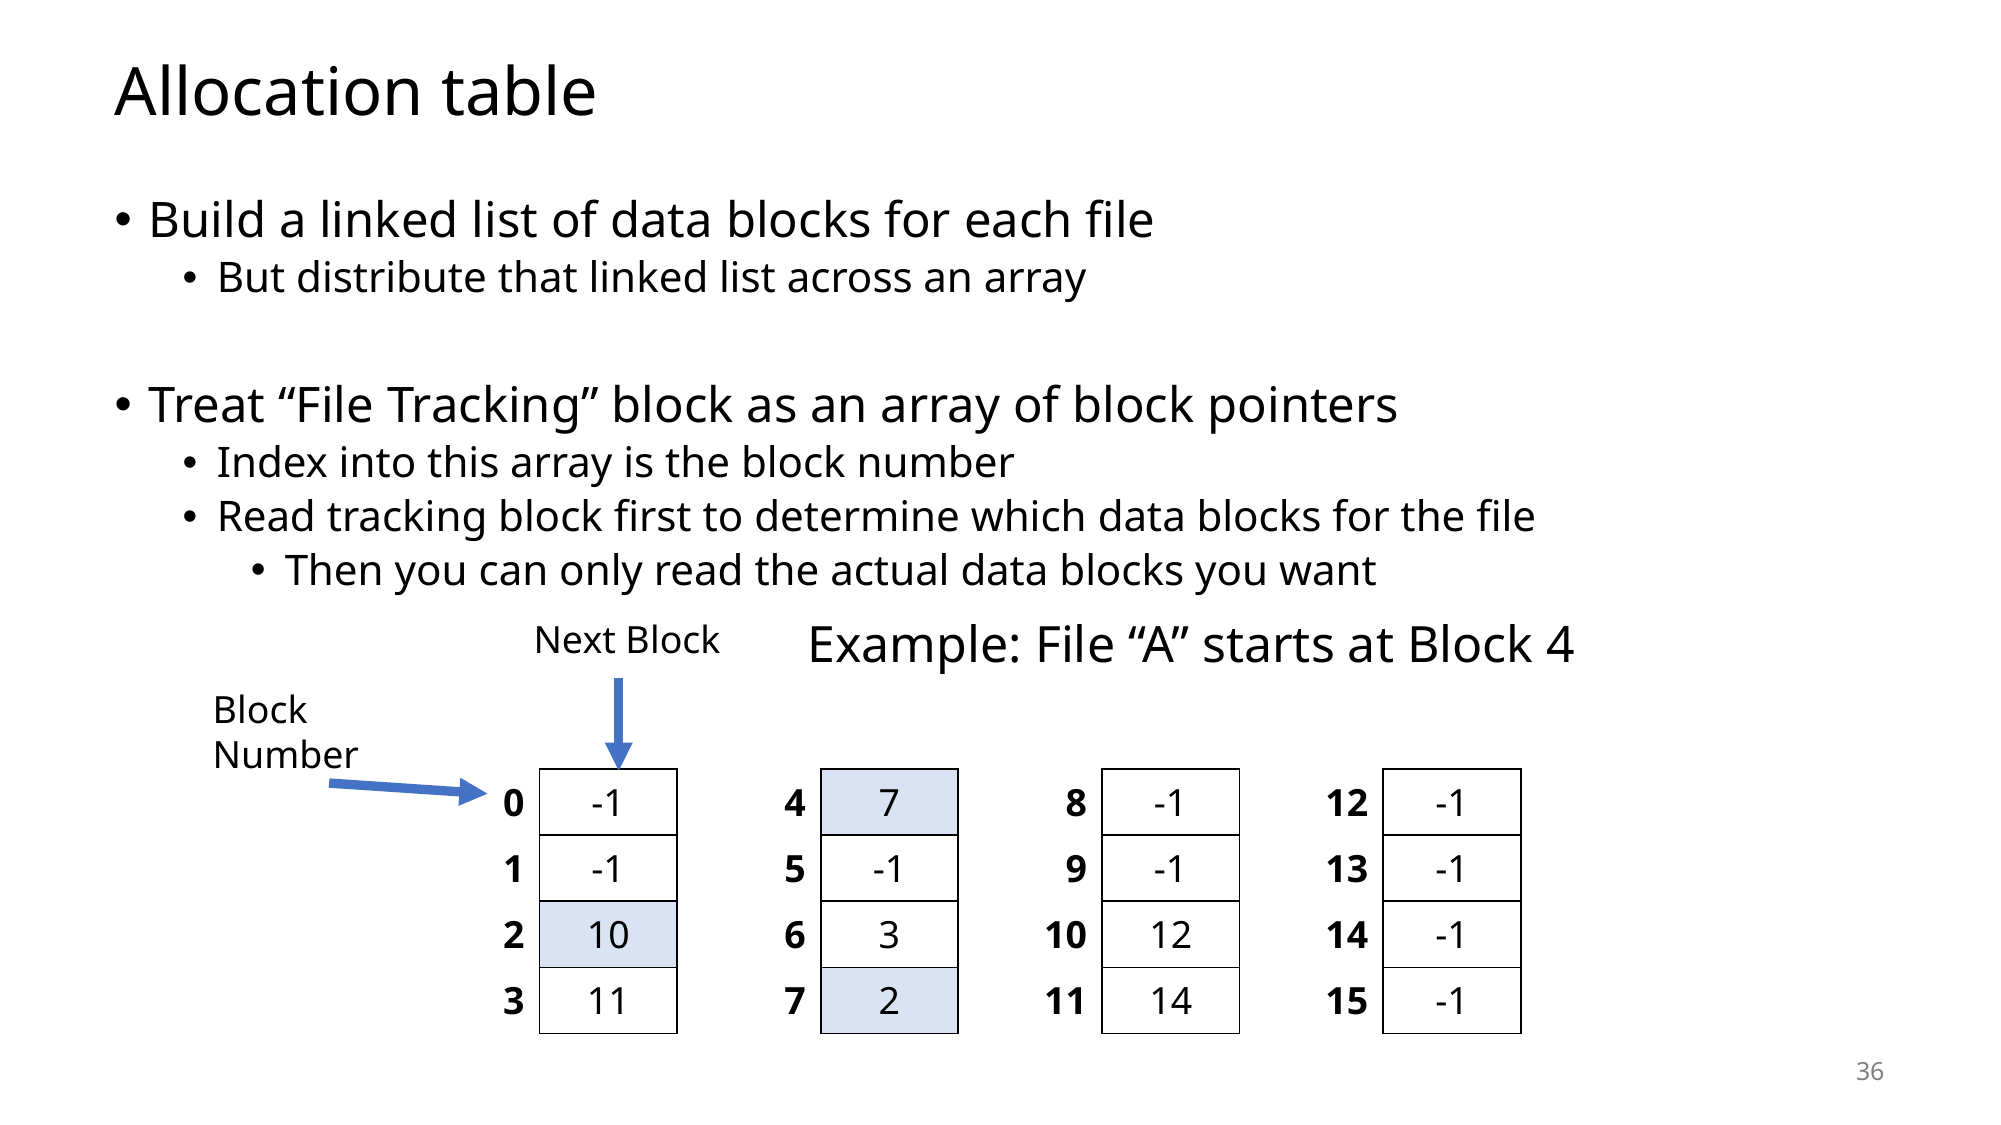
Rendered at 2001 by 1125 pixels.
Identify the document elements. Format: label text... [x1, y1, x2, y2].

text_box Next Block [518, 608, 782, 669]
table_cell 15 [1304, 967, 1382, 1034]
table_cell -1 [1103, 836, 1239, 900]
table_cell 6 [742, 901, 820, 967]
table_cell 7 [742, 967, 820, 1034]
table_cell 11 [540, 968, 676, 1033]
table_cell -1 [822, 836, 957, 900]
table_cell 13 [1304, 835, 1382, 901]
table_cell 10 [1023, 901, 1101, 967]
table_cell 3 [460, 967, 539, 1034]
table_cell 14 [1103, 968, 1239, 1033]
table_cell 1 [460, 835, 539, 901]
table_cell 2 [822, 968, 957, 1033]
table_header -1 [1384, 770, 1520, 834]
title Allocation table [99, 37, 1900, 150]
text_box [329, 738, 488, 794]
table_cell -1 [540, 836, 676, 900]
slide_number 36 [1749, 1042, 1900, 1103]
table_header 0 [460, 769, 539, 835]
table_cell 10 [540, 902, 676, 967]
table_header 4 [742, 769, 820, 835]
table_cell -1 [1384, 968, 1520, 1033]
table_cell 12 [1103, 902, 1239, 967]
text_box Block Number [197, 678, 461, 784]
table_cell -1 [1384, 902, 1520, 967]
table_header 12 [1304, 769, 1382, 835]
table_header -1 [540, 770, 676, 834]
text_box Build a linked list of data blocks for each file But distribute that linked list across an array Treat “File Tracking” block as an array of block pointers Index into this array is the block number Read tracking block first to determine which data blocks for the file Then you can only read the actual data blocks you want [99, 187, 1940, 606]
table_header 7 [822, 770, 957, 834]
table_header -1 [1103, 770, 1239, 834]
table_cell 14 [1304, 901, 1382, 967]
table_cell -1 [1384, 836, 1520, 900]
table_cell 2 [460, 901, 539, 967]
table_cell 5 [742, 835, 820, 901]
text_box Example: File “A” starts at Block 4 [792, 606, 1608, 681]
table_cell 11 [1023, 967, 1101, 1034]
table_header 8 [1023, 769, 1101, 835]
table_cell 9 [1023, 835, 1101, 901]
table_cell 3 [822, 902, 957, 967]
